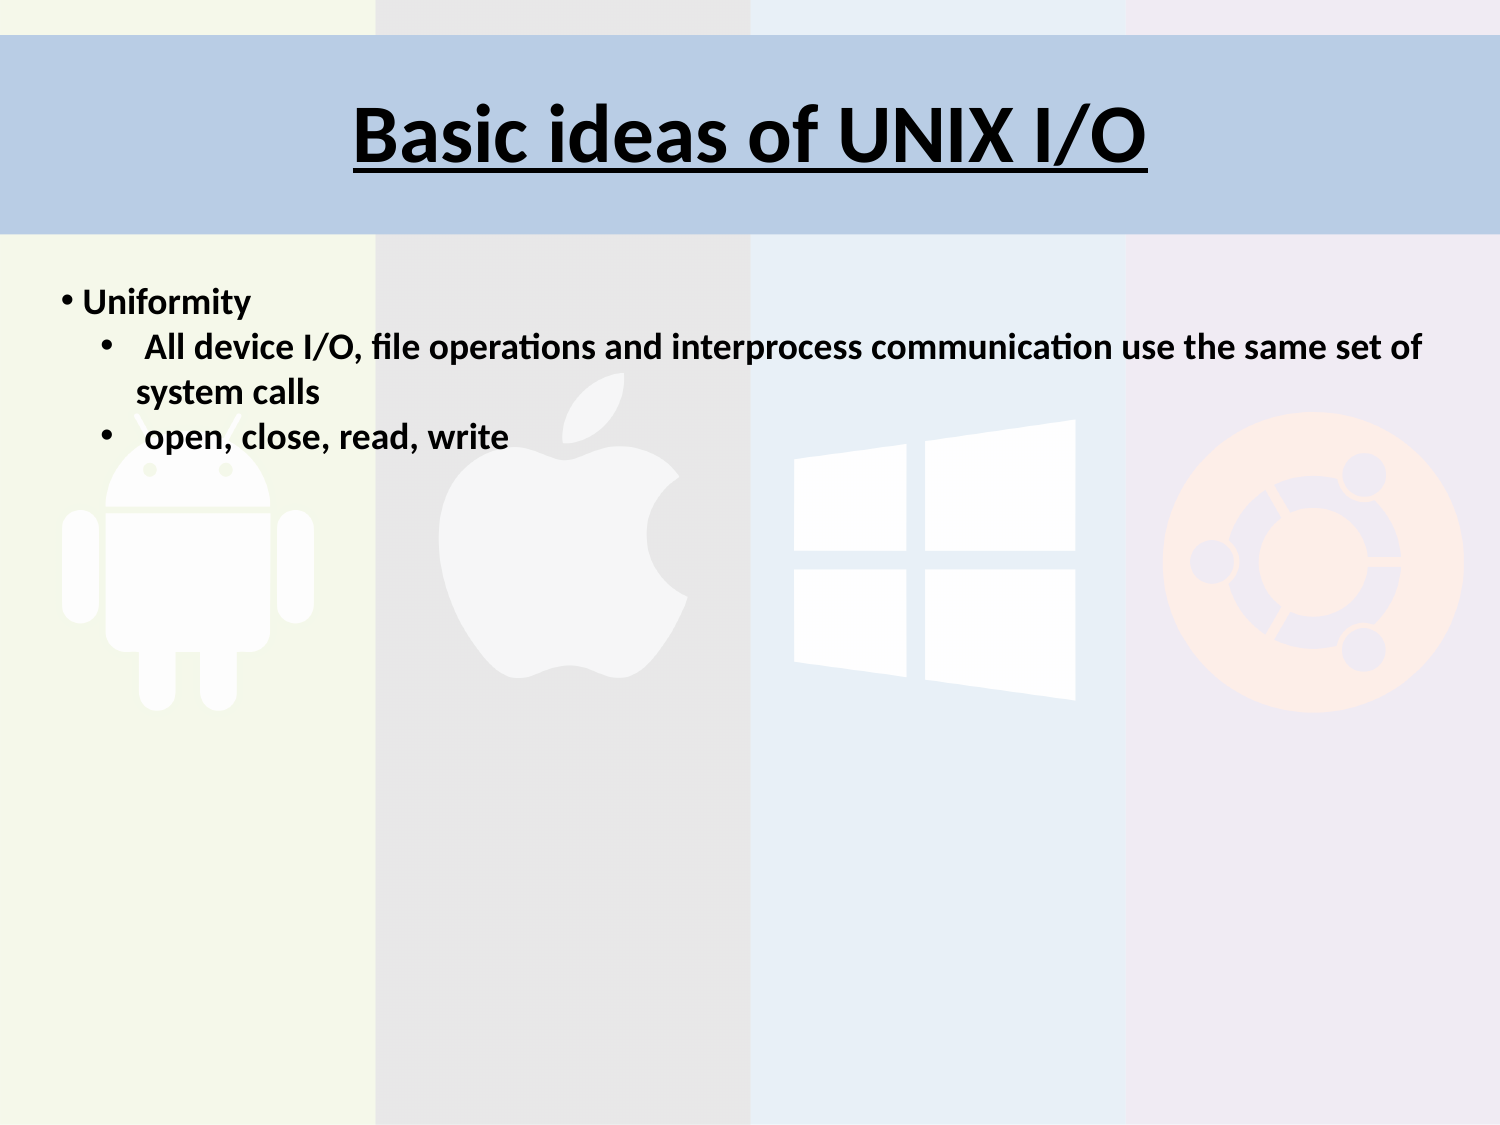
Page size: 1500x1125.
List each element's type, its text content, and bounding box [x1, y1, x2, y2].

text_box [0, 33, 1500, 236]
text_box Uniformity All device I/O, file operations and interprocess communication use the same set of system calls open, close, read, write [46, 269, 1454, 510]
title Basic ideas of UNIX I/O [17, 58, 1483, 200]
